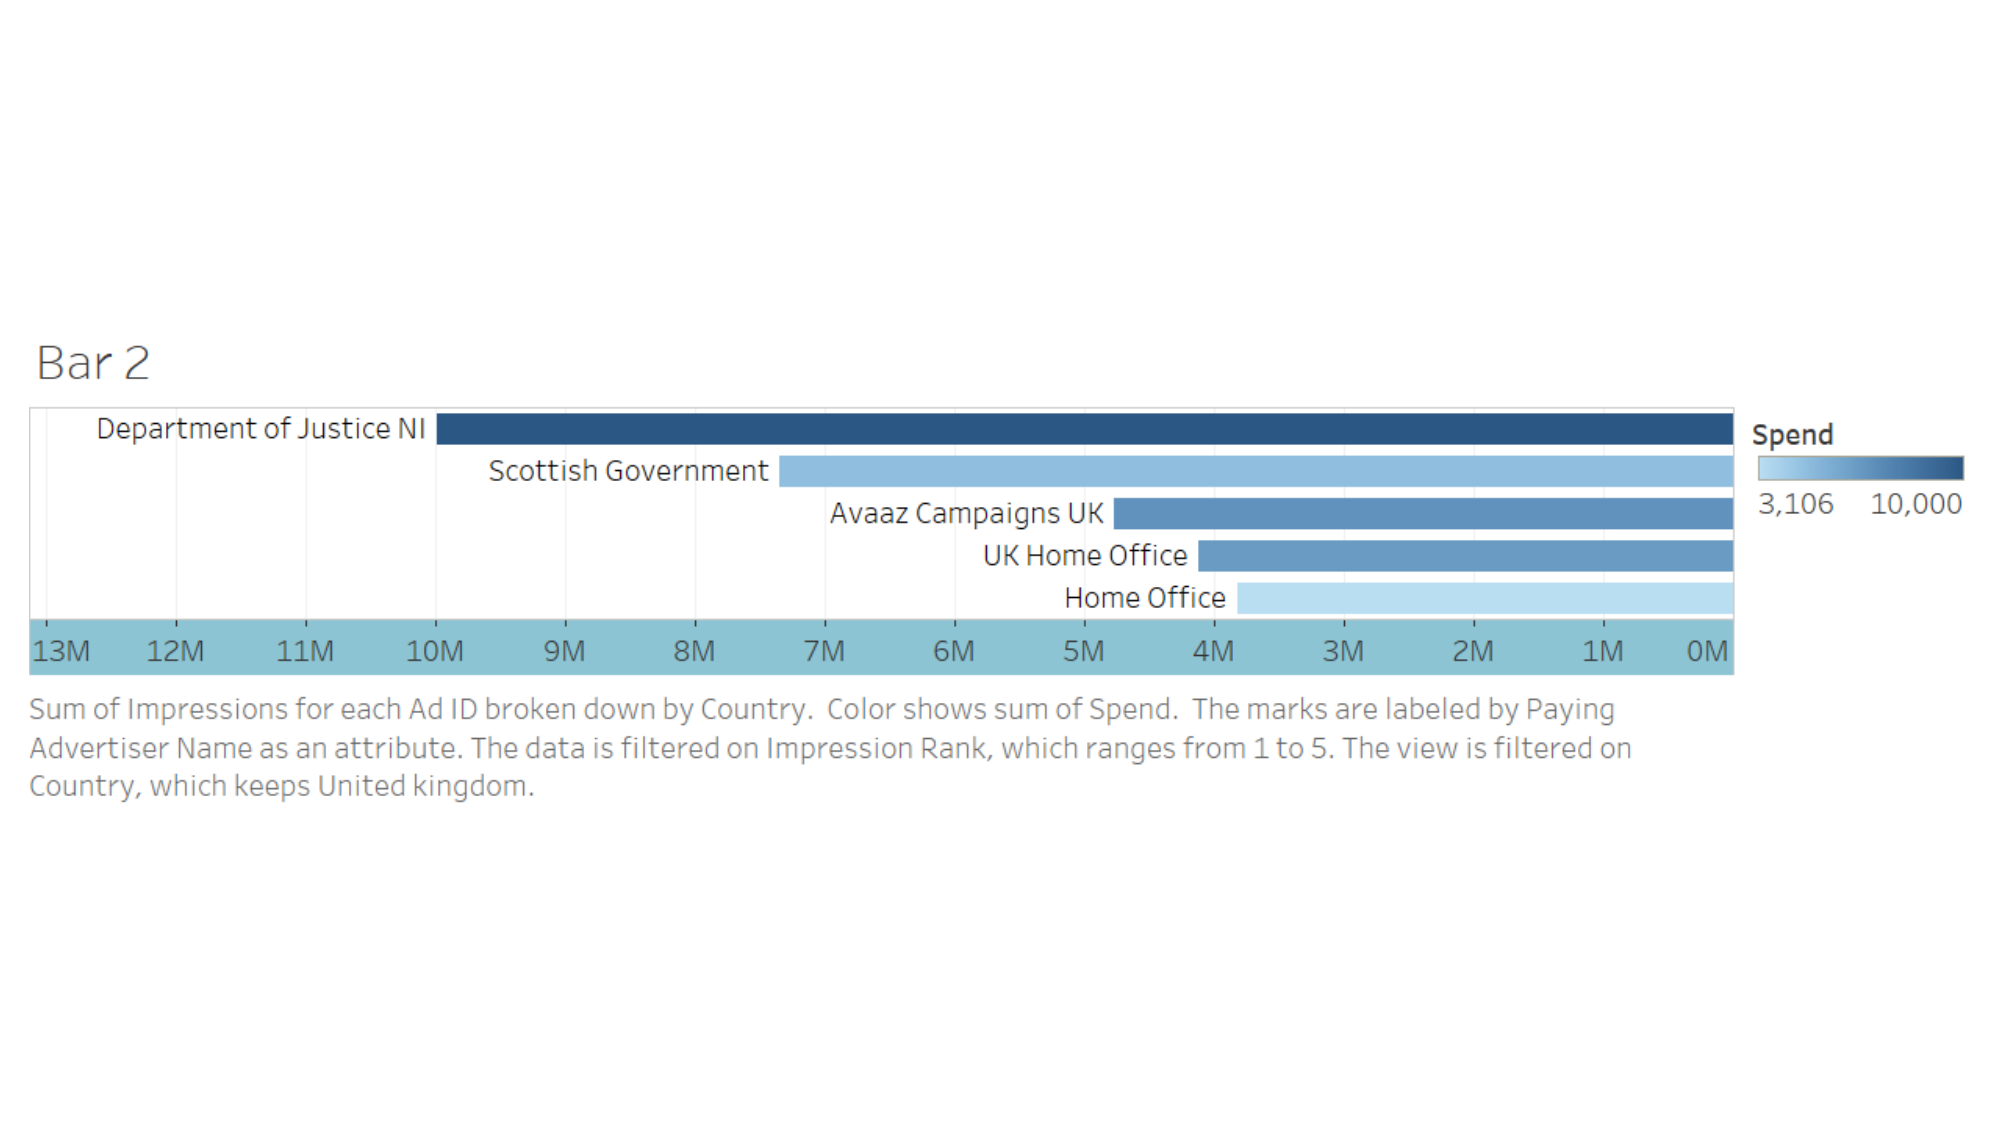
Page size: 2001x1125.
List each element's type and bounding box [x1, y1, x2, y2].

picture [29, 318, 1971, 807]
